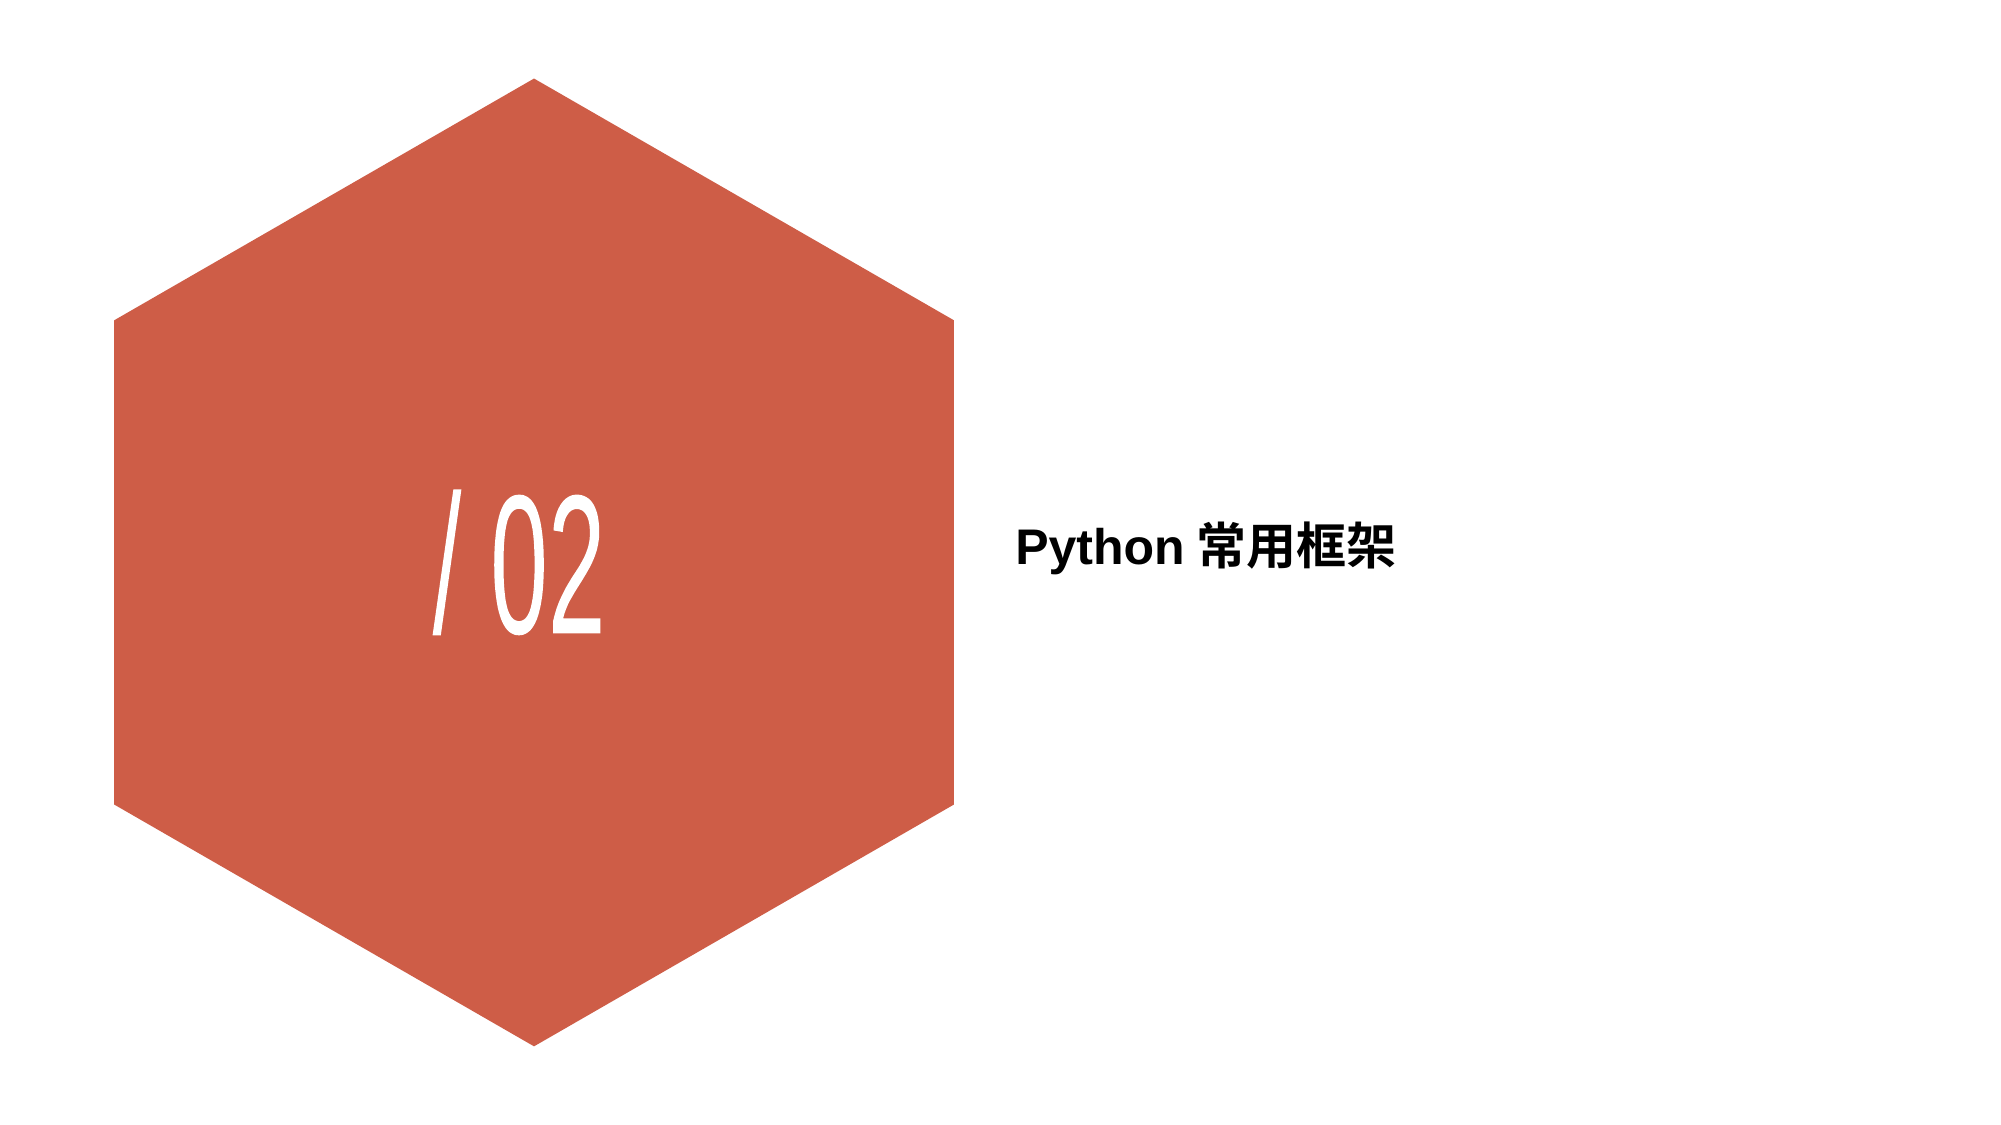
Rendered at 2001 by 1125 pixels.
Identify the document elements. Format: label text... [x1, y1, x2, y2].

title Python常用框架 [1000, 436, 1890, 583]
